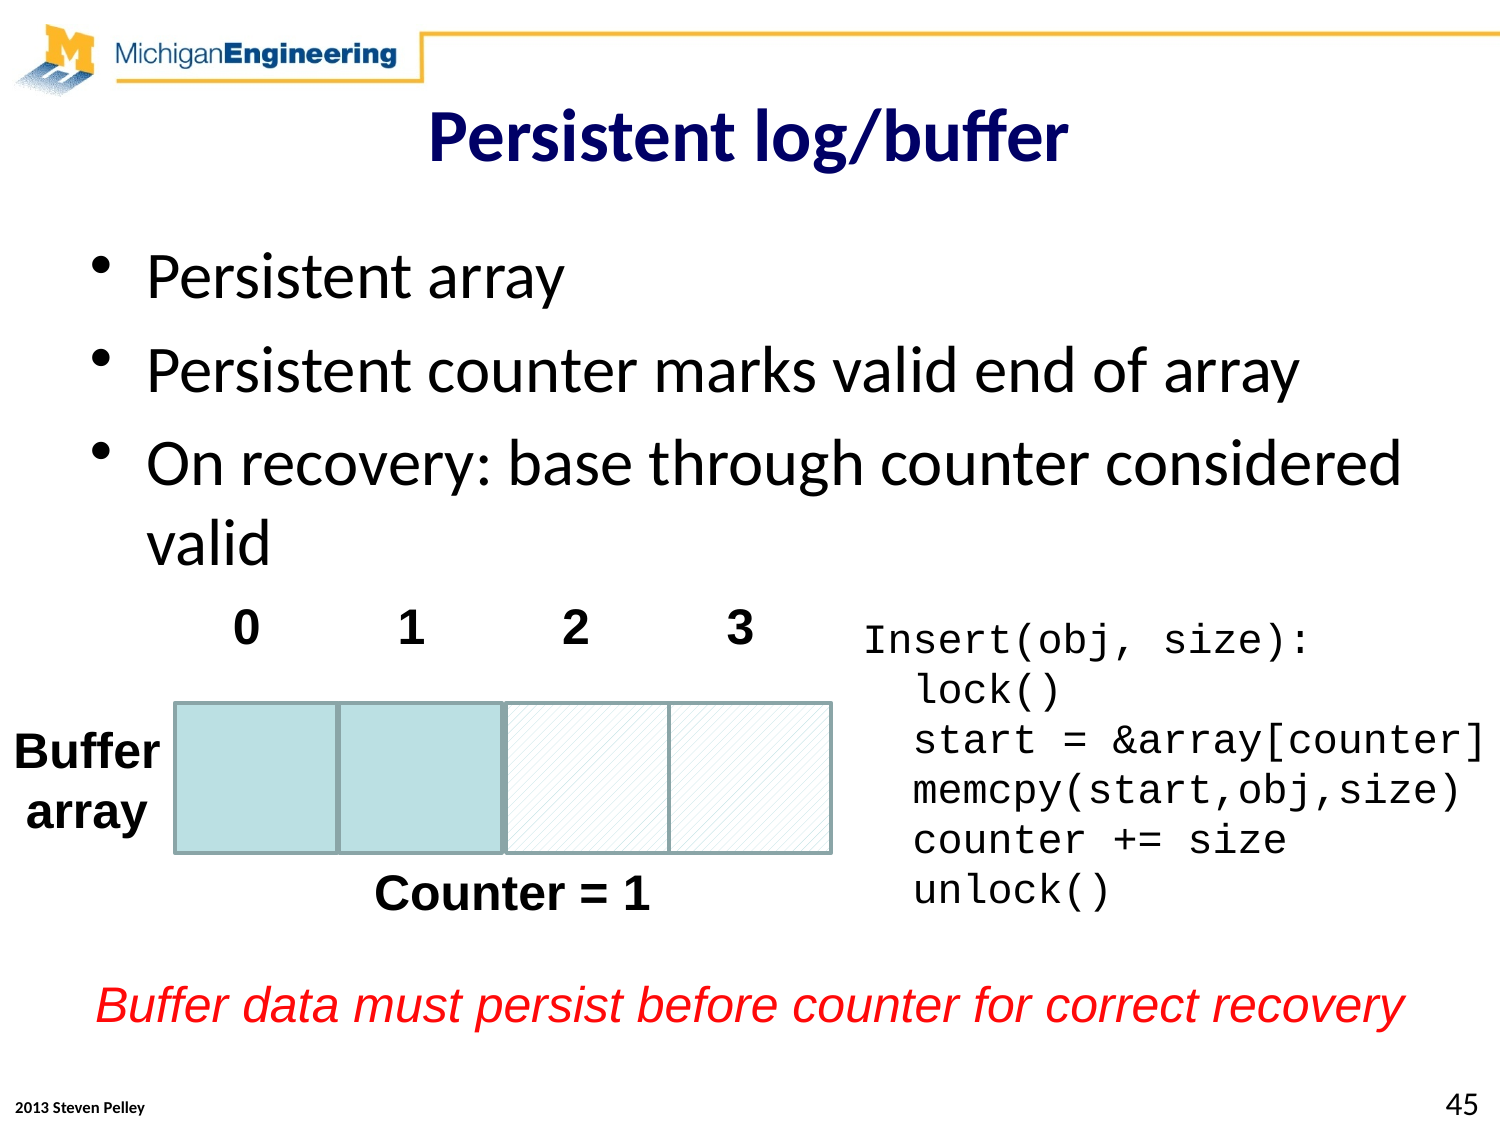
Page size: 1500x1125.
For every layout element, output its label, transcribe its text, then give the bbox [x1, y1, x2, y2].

text_box Insert(obj, size): lock() start = &array[counter] memcpy(start,obj,size) counter += size unlock() [847, 604, 1500, 920]
slide_number 45 [1425, 1074, 1500, 1125]
title Persistent log/buffer [74, 74, 1426, 188]
list Persistent array Persistent counter marks valid end of array On recovery: base through counter considered valid [75, 224, 1425, 1005]
text_box Buffer data must persist before counter for correct recovery [80, 965, 1420, 1040]
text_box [0, 587, 832, 929]
picture [12, 24, 1500, 97]
